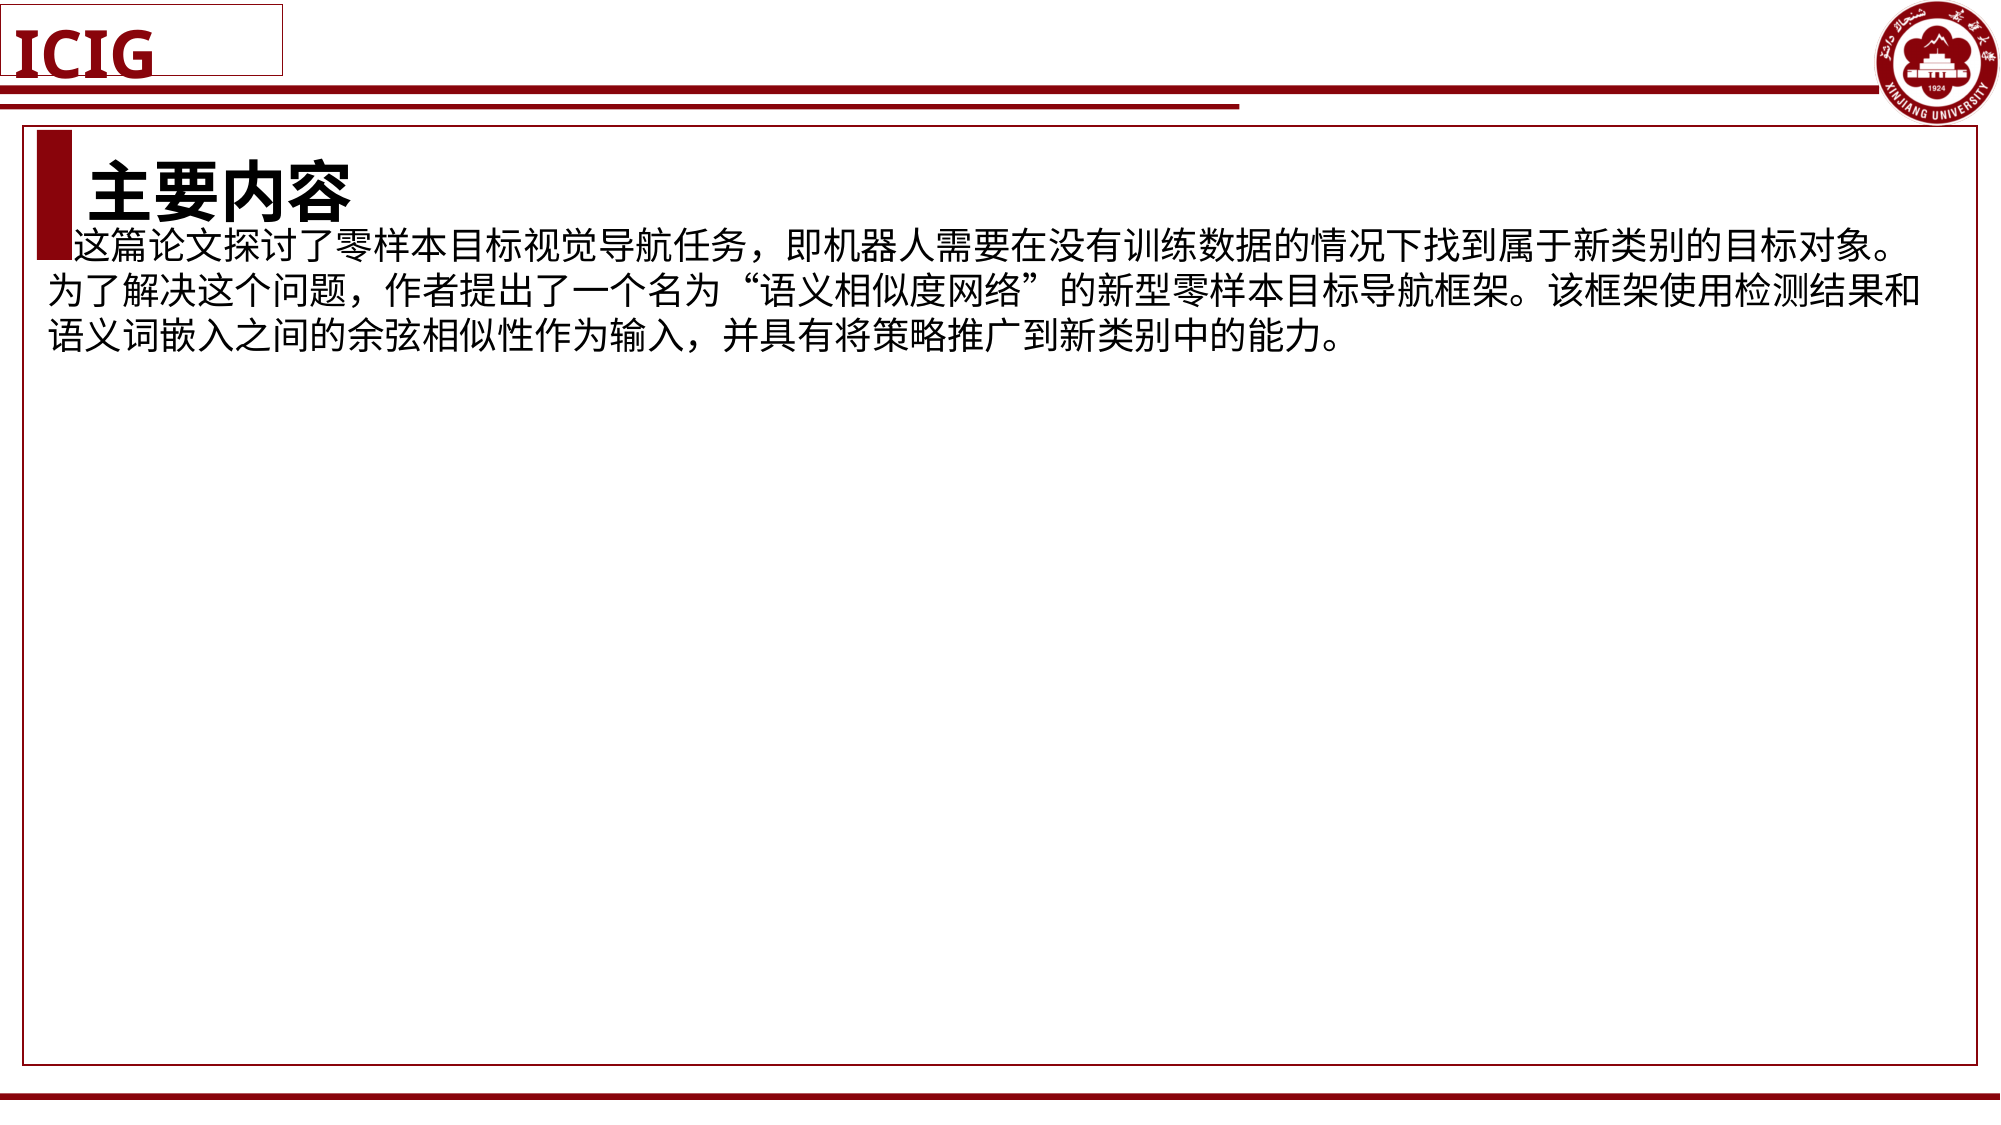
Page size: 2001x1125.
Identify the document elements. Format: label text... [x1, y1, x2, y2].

picture [1874, 0, 2000, 126]
text_box [22, 125, 1978, 1066]
text_box [0, 1093, 2000, 1100]
text_box [0, 85, 1874, 95]
text_box 这篇论文探讨了零样本目标视觉导航任务，即机器人需要在没有训练数据的情况下找到属于新类别的目标对象。为了解决这个问题，作者提出了一个名为“语义相似度网络”的新型零样本目标导航框架。该框架使用检测结果和语义词嵌入之间的余弦相似性作为输入，并具有将策略推广到新类别中的能力。 [32, 214, 1957, 1054]
text_box [36, 129, 73, 214]
text_box ICIG [0, 4, 283, 76]
text_box [0, 104, 1240, 110]
